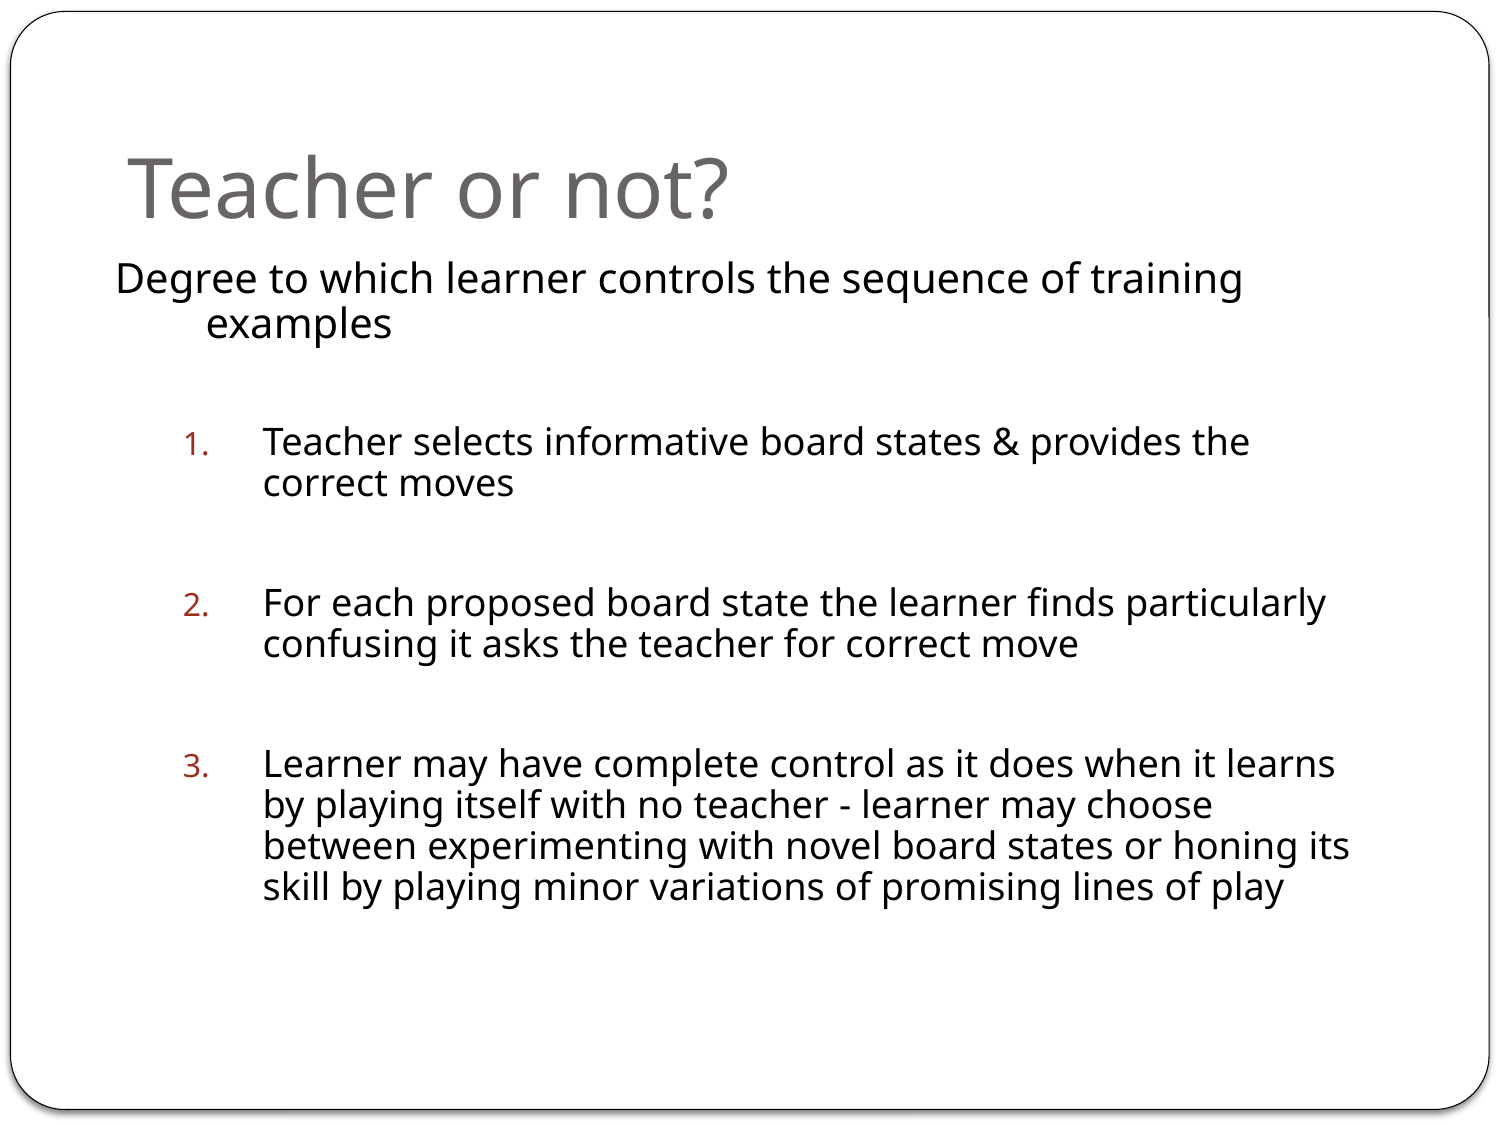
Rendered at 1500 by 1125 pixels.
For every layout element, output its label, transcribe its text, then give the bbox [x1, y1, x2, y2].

list Degree to which learner controls the sequence of training examples Teacher selects informative board states & provides the correct moves For each proposed board state the learner finds particularly confusing it asks the teacher for correct move Learner may have complete control as it does when it learns by playing itself with no teacher - learner may choose between experimenting with novel board states or honing its skill by playing minor variations of promising lines of play [99, 249, 1375, 925]
title Teacher or not? [112, 62, 1388, 250]
